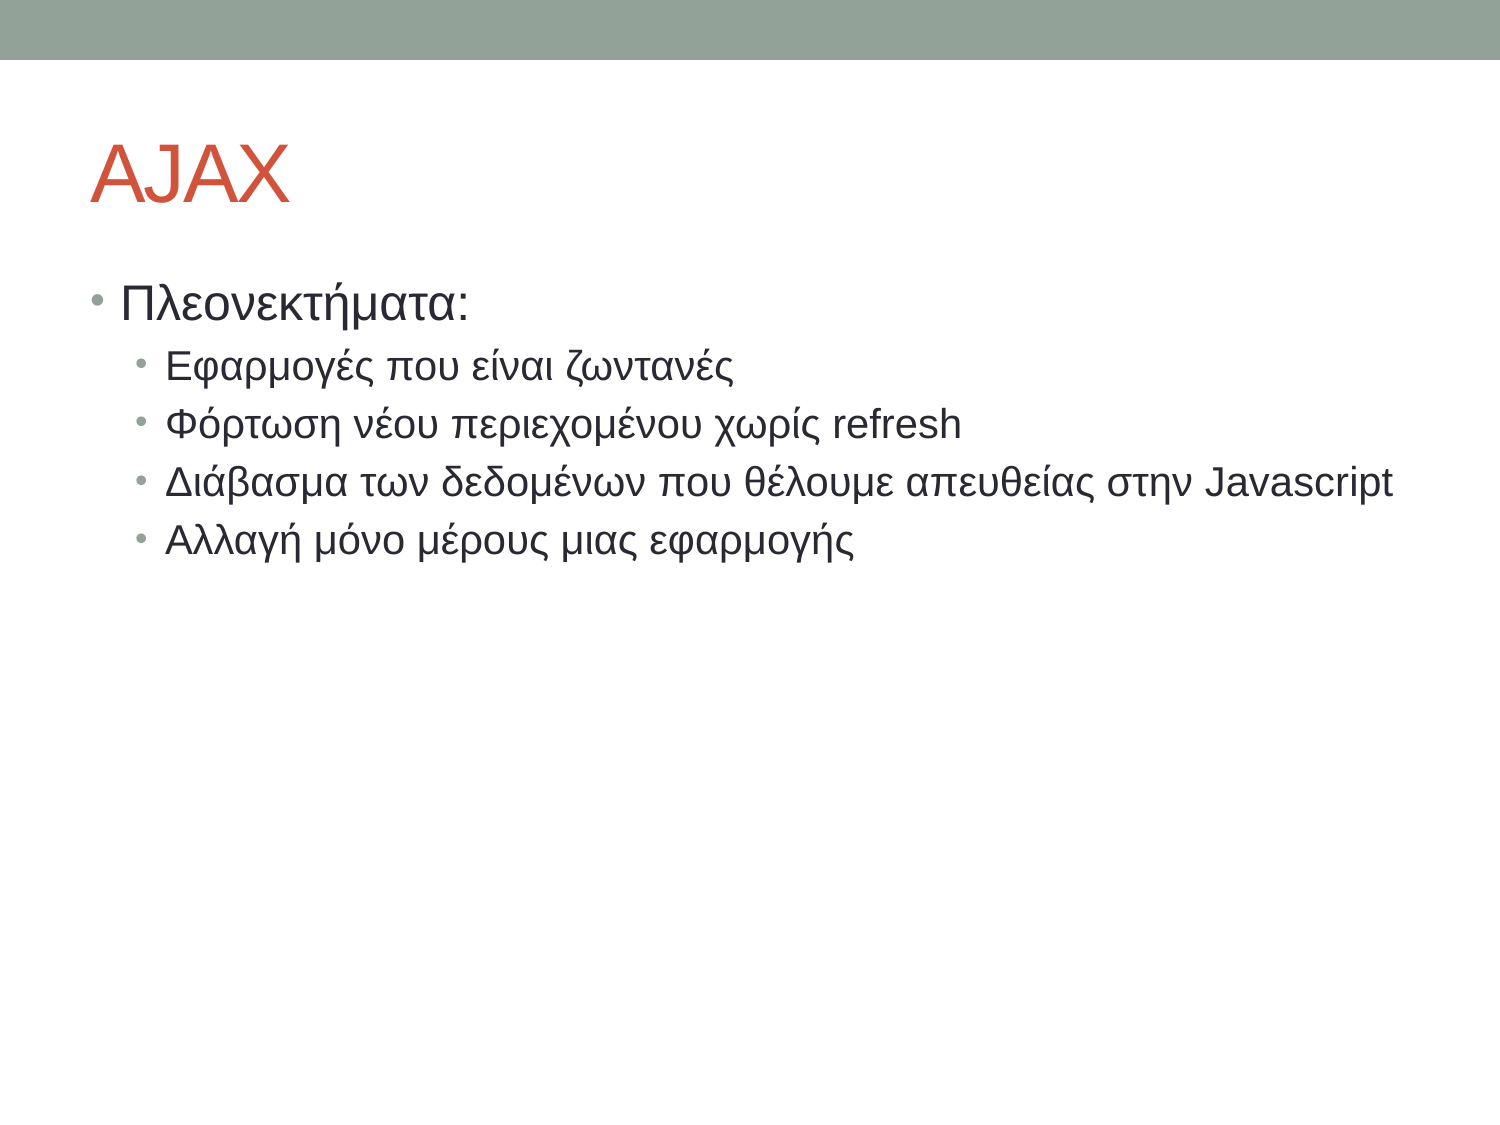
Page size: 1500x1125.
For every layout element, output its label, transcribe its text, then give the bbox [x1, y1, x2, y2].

list Πλεονεκτήματα: Εφαρμογές που είναι ζωντανές Φόρτωση νέου περιεχομένου χωρίς refresh Διάβασμα των δεδομένων που θέλουμε απευθείας στην Javascript Αλλαγή μόνο μέρους μιας εφαρμογής [75, 262, 1425, 1063]
title AJAX [75, 87, 1425, 250]
